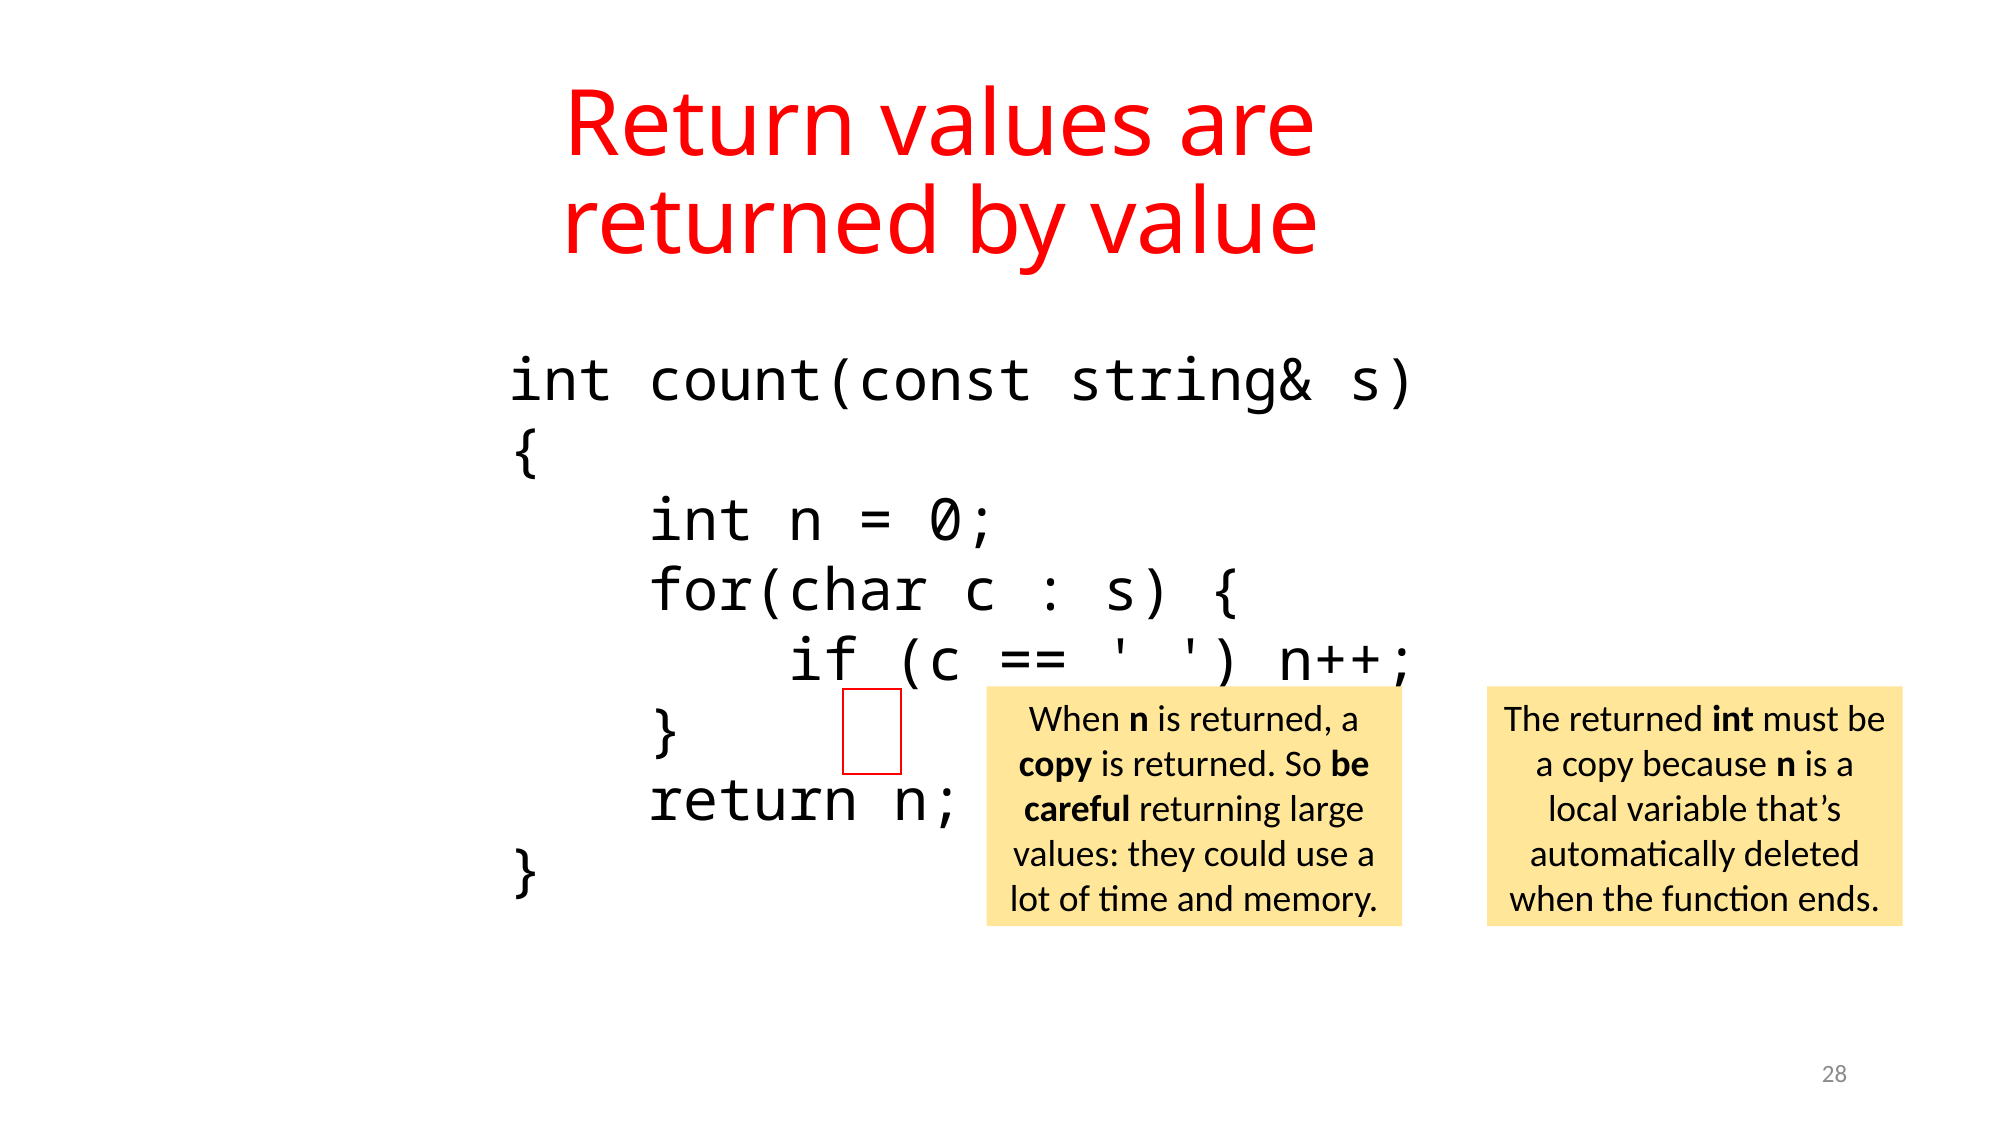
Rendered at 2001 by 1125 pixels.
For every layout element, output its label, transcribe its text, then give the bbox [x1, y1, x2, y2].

text_box [842, 688, 902, 775]
text_box When n is returned, a copy is returned. So be careful returning large values: they could use a lot of time and memory. [986, 686, 1403, 927]
slide_number 28 [1412, 1042, 1863, 1103]
text_box The returned int must be a copy because n is a local variable that’s automatically deleted when the function ends. [1487, 686, 1903, 927]
text_box int count(const string& s) { int n = 0; for(char c : s) { if (c == ' ') n++; } return n; } [493, 334, 1439, 910]
text_box Return values are returned by value [516, 66, 1366, 284]
